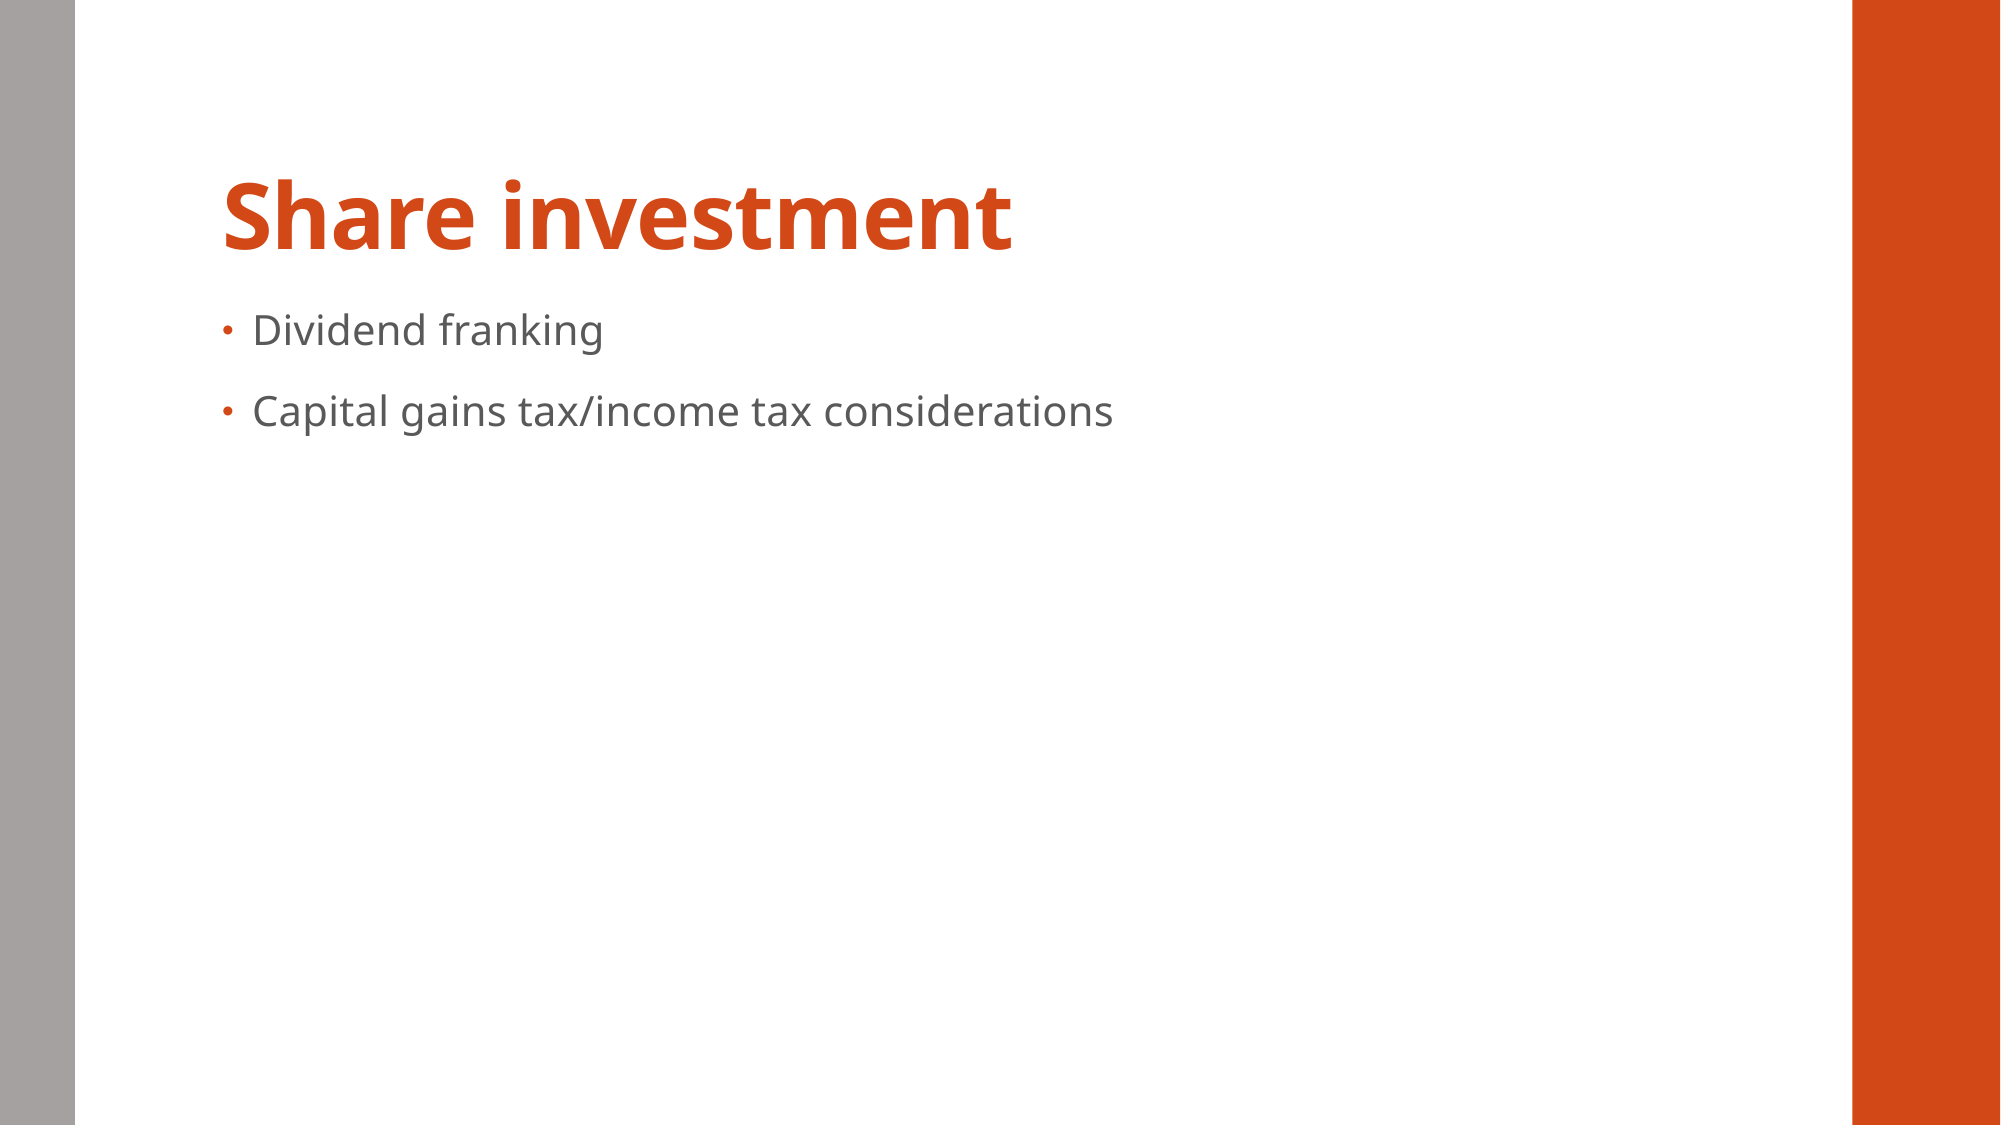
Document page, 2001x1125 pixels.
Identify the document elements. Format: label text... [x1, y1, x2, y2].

list Dividend franking Capital gains tax/income tax considerations [206, 299, 1617, 1077]
title Share investment [206, 48, 1797, 278]
